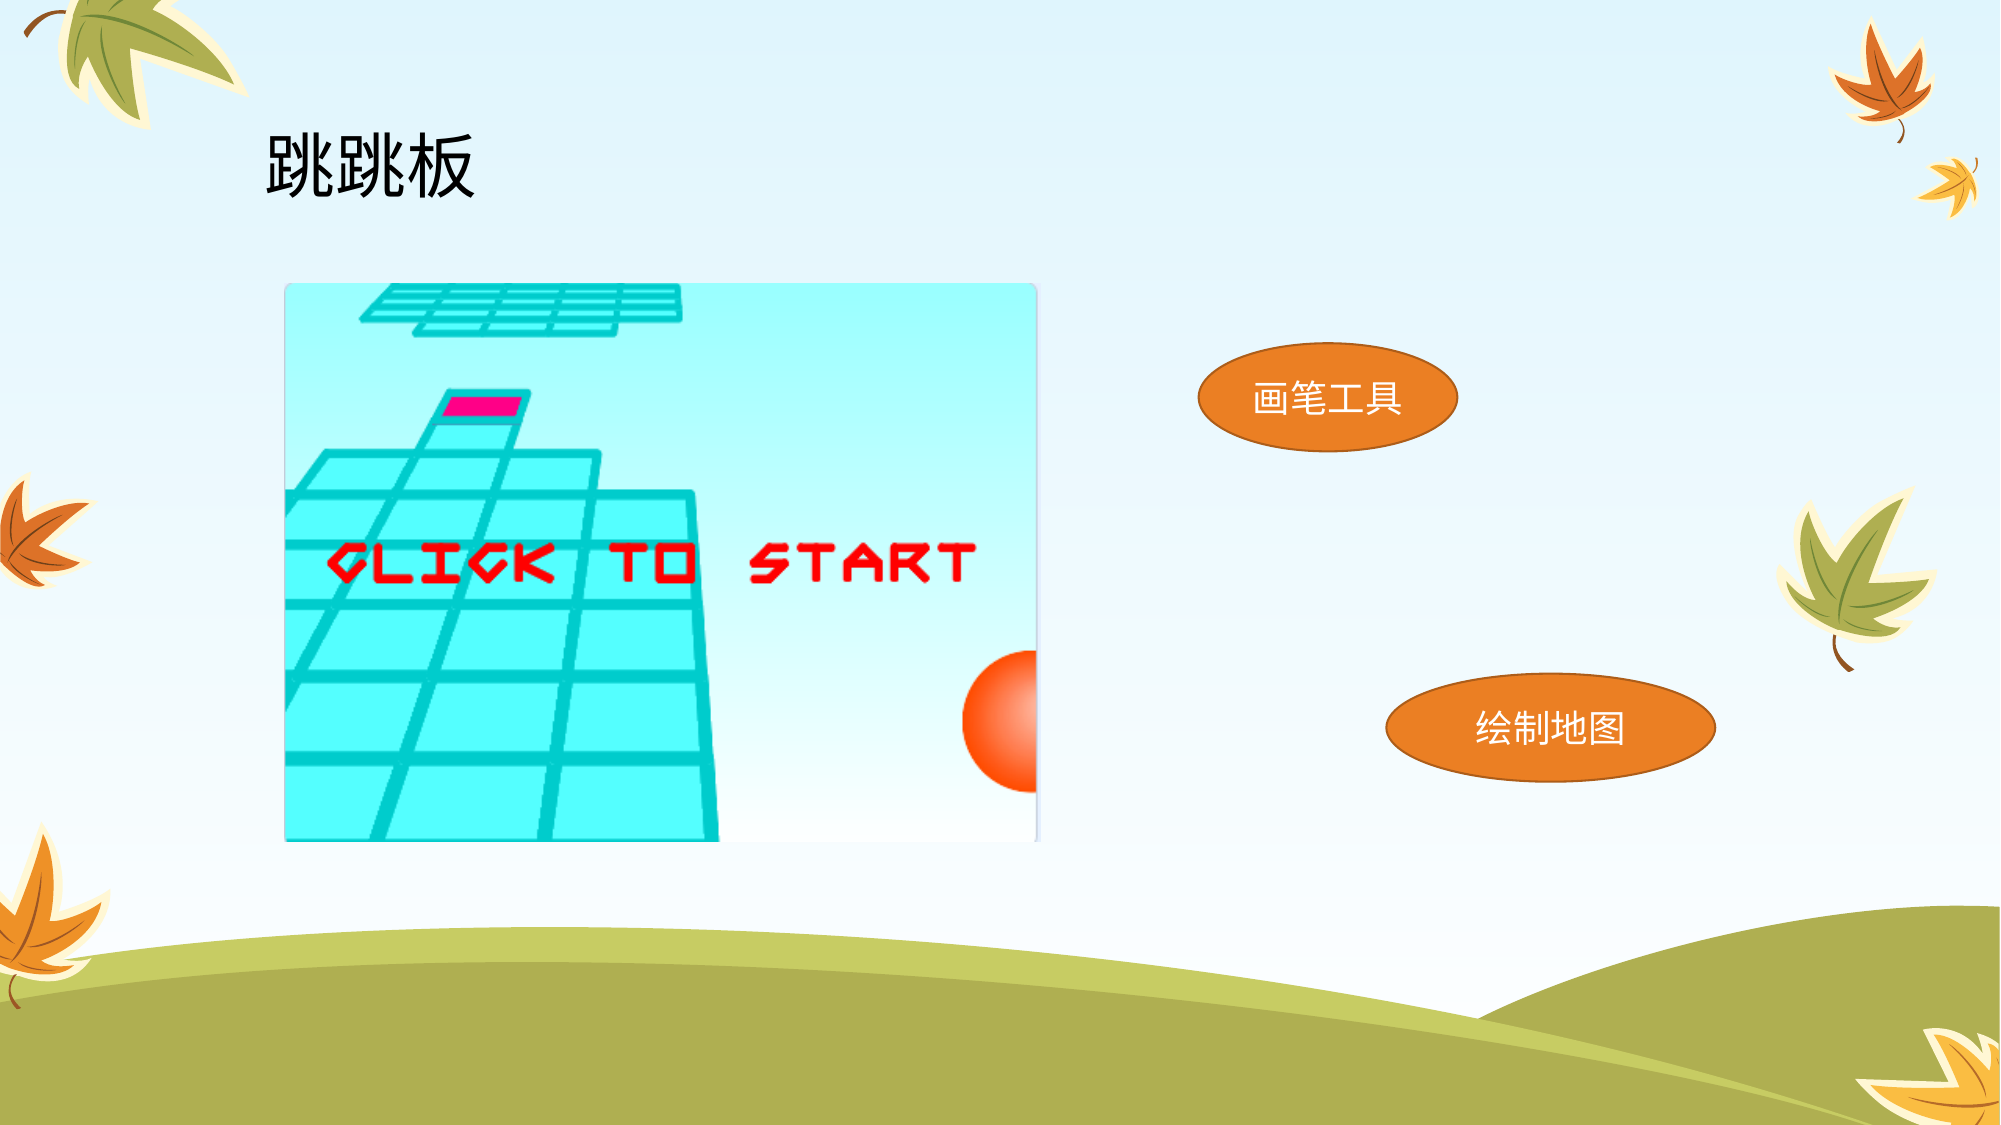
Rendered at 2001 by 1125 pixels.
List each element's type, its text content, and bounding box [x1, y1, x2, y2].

picture [284, 283, 1041, 842]
text_box 绘制地图 [1385, 672, 1717, 783]
text_box 画笔工具 [1197, 342, 1459, 453]
title 跳跳板 [249, 12, 1749, 216]
